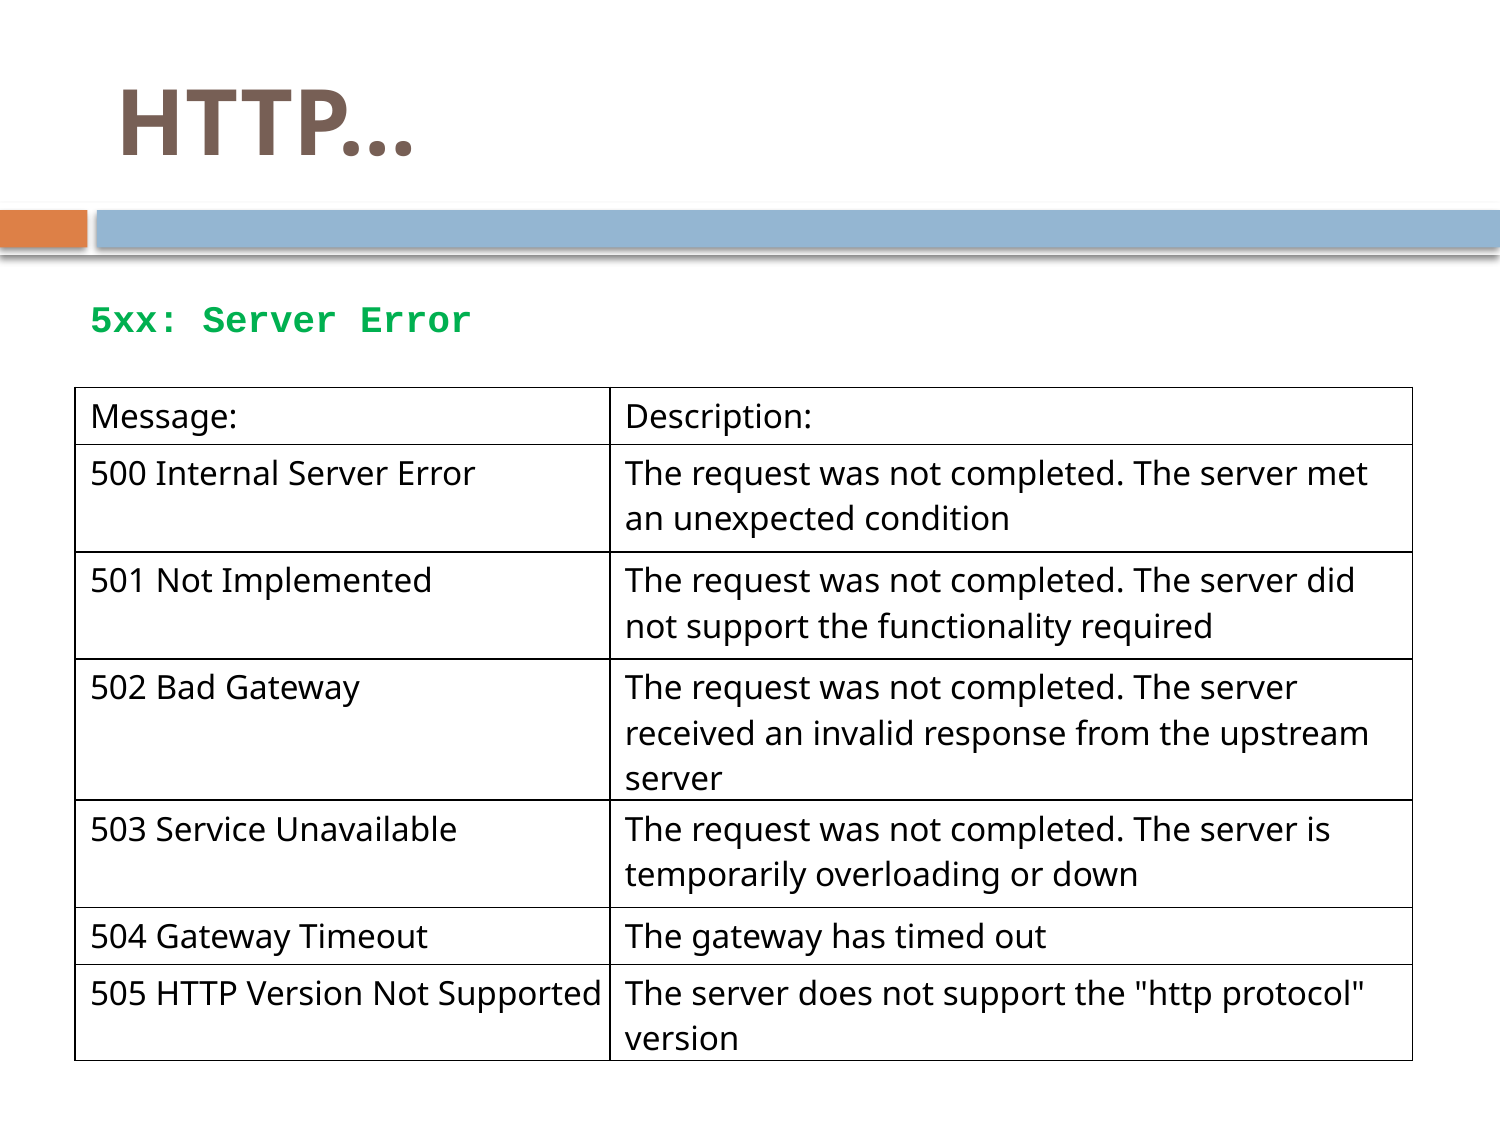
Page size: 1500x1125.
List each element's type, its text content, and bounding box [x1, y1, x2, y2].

table_cell The server does not support the "http protocol" version [611, 965, 1412, 1060]
table_cell 503 Service Unavailable [76, 801, 609, 907]
table_cell The request was not completed. The server met an unexpected condition [611, 445, 1412, 551]
table_header Message: [76, 388, 609, 444]
text_box 5xx: Server Error [75, 287, 1013, 348]
table_cell 502 Bad Gateway [76, 660, 609, 799]
table_cell The request was not completed. The server did not support the functionality required [611, 553, 1412, 658]
table_cell The request was not completed. The server is temporarily overloading or down [611, 801, 1412, 907]
table_cell 504 Gateway Timeout [76, 908, 609, 964]
table_cell 505 HTTP Version Not Supported [76, 965, 609, 1060]
table_cell 500 Internal Server Error [76, 445, 609, 551]
table_cell The gateway has timed out [611, 908, 1412, 964]
table_cell 501 Not Implemented [76, 553, 609, 658]
table_cell The request was not completed. The server received an invalid response from the upstream server [611, 660, 1412, 799]
title HTTP… [100, 37, 1438, 200]
table_header Description: [611, 388, 1412, 444]
